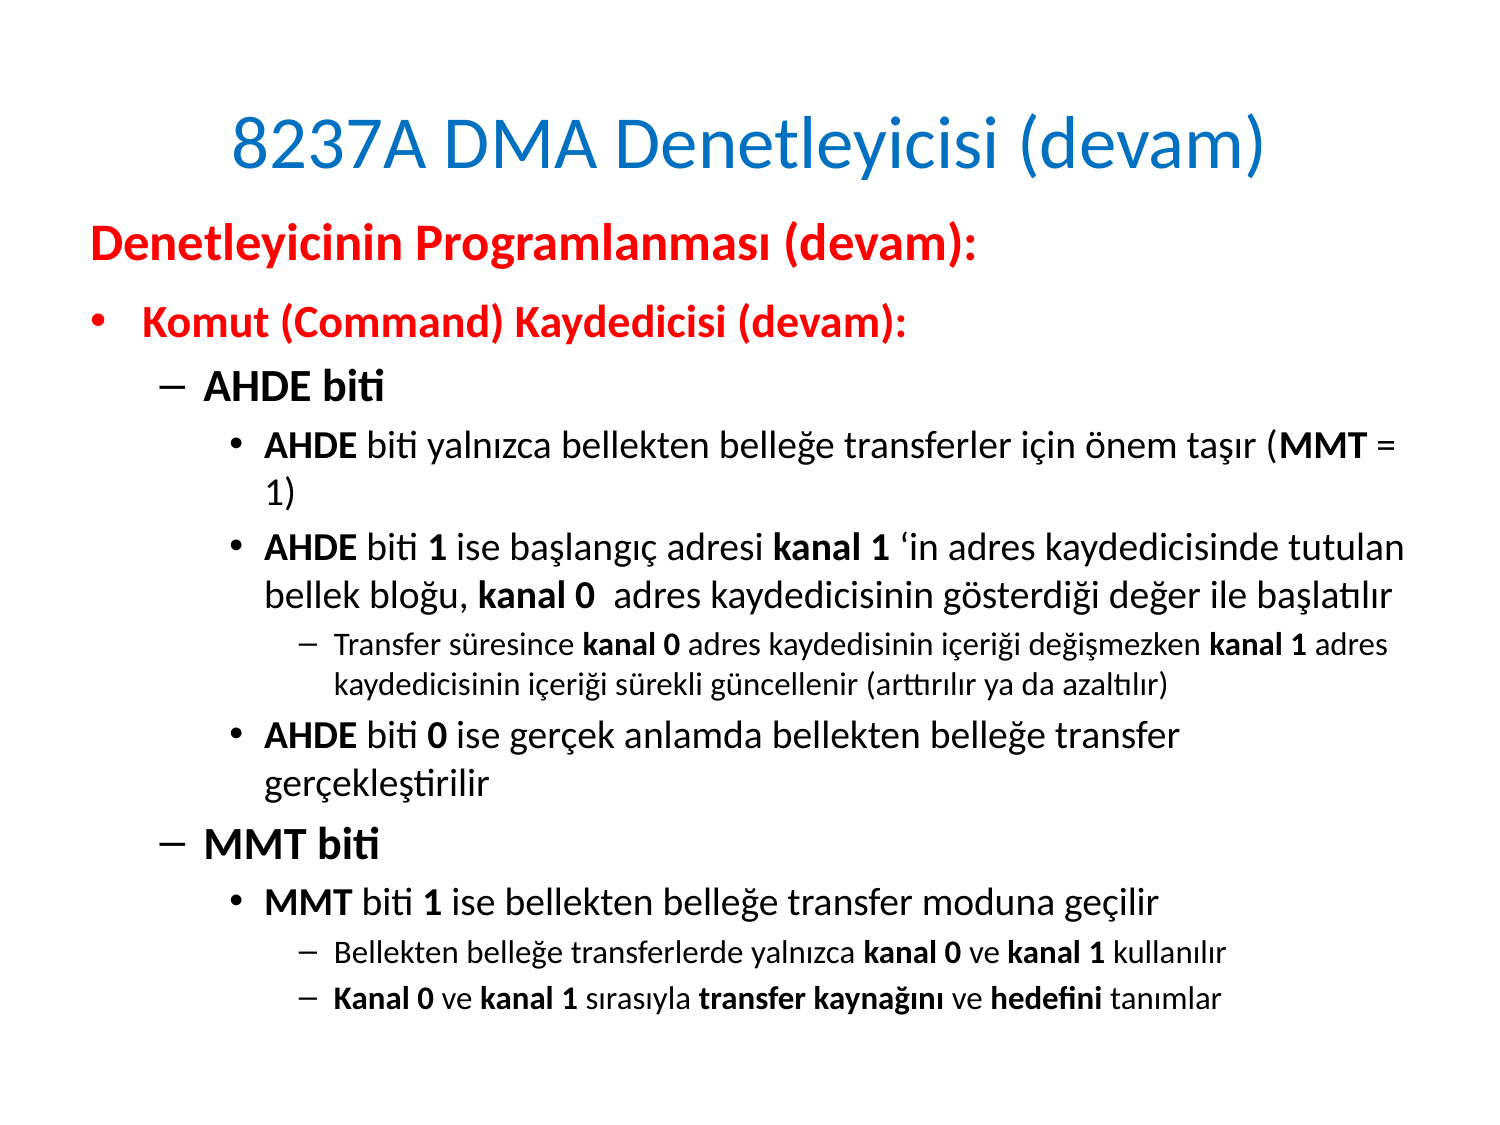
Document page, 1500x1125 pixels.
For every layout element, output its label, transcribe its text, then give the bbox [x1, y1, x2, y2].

title 8237A DMA Denetleyicisi (devam) [75, 45, 1425, 200]
list Denetleyicinin Programlanması (devam): Komut (Command) Kaydedicisi (devam): AHDE biti AHDE biti yalnızca bellekten belleğe transferler için önem taşır (MMT = 1) AHDE biti 1 ise başlangıç adresi kanal 1 ‘in adres kaydedicisinde tutulan bellek bloğu, kanal 0 adres kaydedicisinin gösterdiği değer ile başlatılır Transfer süresince kanal 0 adres kaydedisinin içeriği değişmezken kanal 1 adres kaydedicisinin içeriği sürekli güncellenir (arttırılır ya da azaltılır) AHDE biti 0 ise gerçek anlamda bellekten belleğe transfer gerçekleştirilir MMT biti MMT biti 1 ise bellekten belleğe transfer moduna geçilir Bellekten belleğe transferlerde yalnızca kanal 0 ve kanal 1 kullanılır Kanal 0 ve kanal 1 sırasıyla transfer kaynağını ve hedefini tanımlar [75, 200, 1425, 1038]
